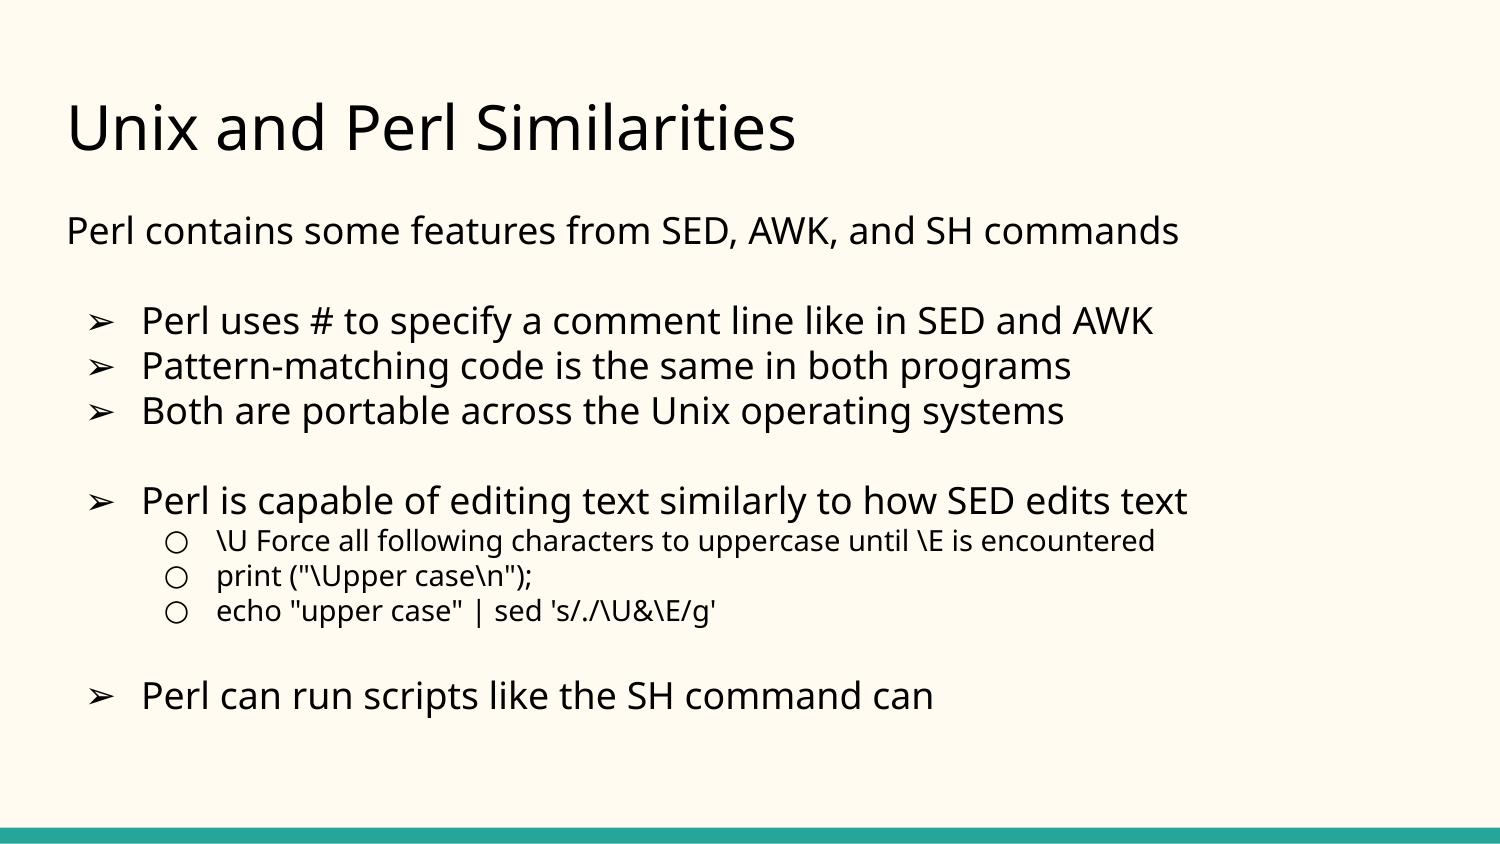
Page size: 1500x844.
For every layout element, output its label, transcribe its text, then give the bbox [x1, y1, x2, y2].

list Perl contains some features from SED, AWK, and SH commands Perl uses # to specify a comment line like in SED and AWK Pattern-matching code is the same in both programs Both are portable across the Unix operating systems Perl is capable of editing text similarly to how SED edits text \U Force all following characters to uppercase until \E is encountered print ("\Upper case\n"); echo "upper case" | sed 's/./\U&\E/g' Perl can run scripts like the SH command can [51, 192, 1449, 812]
title Unix and Perl Similarities [51, 72, 1449, 174]
